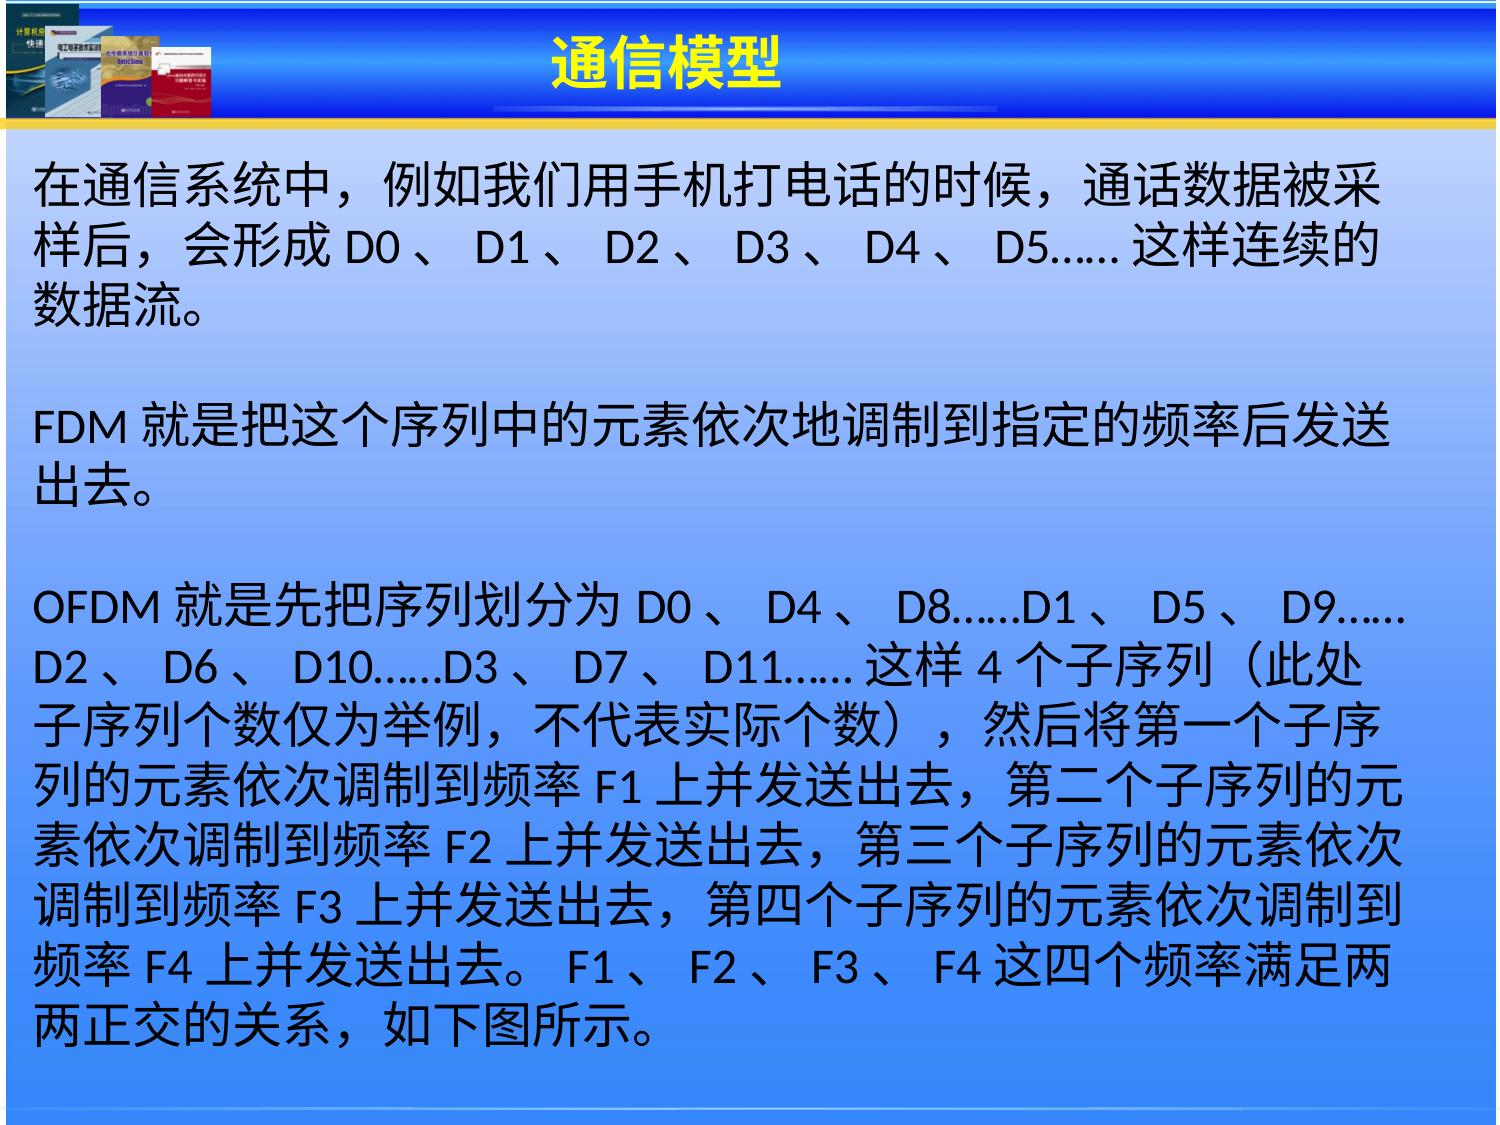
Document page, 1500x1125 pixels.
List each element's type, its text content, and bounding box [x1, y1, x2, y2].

picture [0, 0, 1500, 1125]
text_box 通信模型 [513, 19, 821, 104]
text_box 在通信系统中，例如我们用手机打电话的时候，通话数据被采样后，会形成D0、D1、D2、D3、D4、D5……这样连续的数据流。 FDM就是把这个序列中的元素依次地调制到指定的频率后发送出去。 OFDM就是先把序列划分为D0、D4、D8……D1、D5、D9……D2、D6、D10……D3、D7、D11……这样4个子序列（此处子序列个数仅为举例，不代表实际个数），然后将第一个子序列的元素依次调制到频率F1上并发送出去，第二个子序列的元素依次调制到频率F2上并发送出去，第三个子序列的元素依次调制到频率F3上并发送出去，第四个子序列的元素依次调制到频率F4上并发送出去。F1、F2、F3、F4这四个频率满足两两正交的关系，如下图所示。 [17, 145, 1424, 1061]
